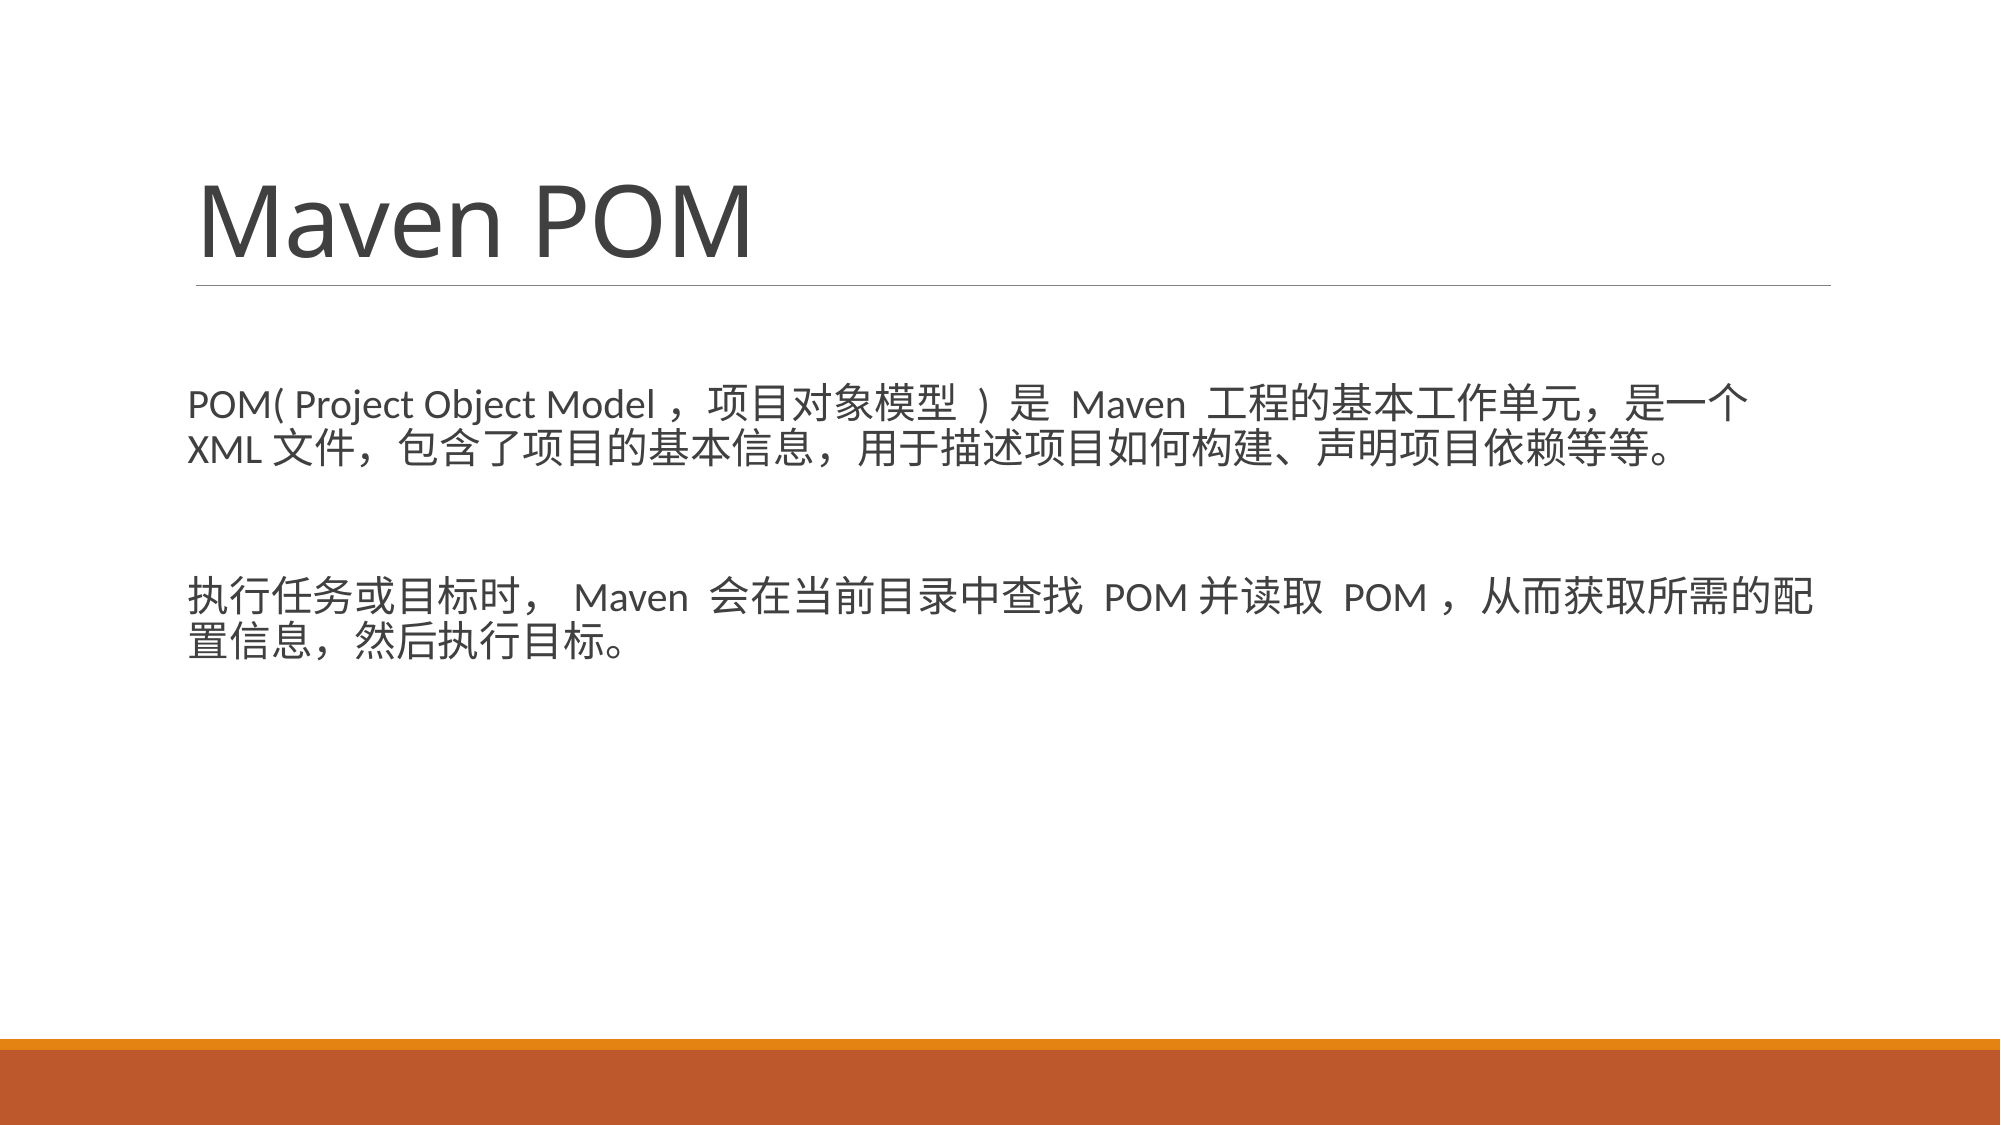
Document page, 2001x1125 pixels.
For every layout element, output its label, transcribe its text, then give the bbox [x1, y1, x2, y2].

title Maven POM [180, 47, 1830, 285]
list POM( Project Object Model，项目对象模型 ) 是 Maven 工程的基本工作单元，是一个XML文件，包含了项目的基本信息，用于描述项目如何构建、声明项目依赖等等。 执行任务或目标时，Maven 会在当前目录中查找 POM并读取 POM，从而获取所需的配置信息，然后执行目标。 [180, 302, 1830, 963]
